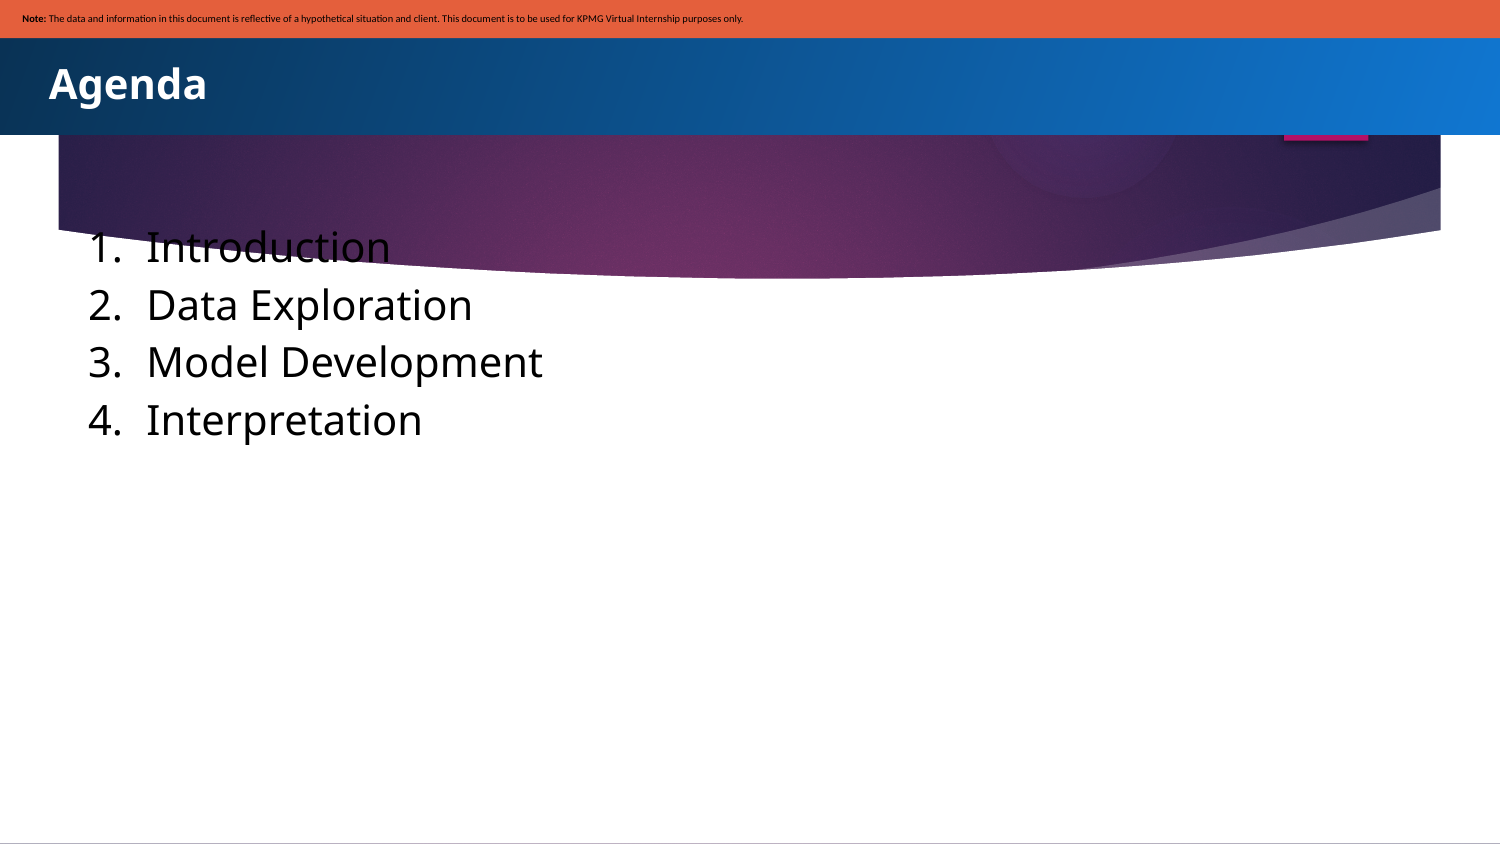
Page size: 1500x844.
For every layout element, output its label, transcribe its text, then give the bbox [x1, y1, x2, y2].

text_box [0, 39, 1500, 135]
text_box Note: The data and information in this document is reflective of a hypothetical situation and client. This document is to be used for KPMG Virtual Internship purposes only. [0, 0, 1500, 39]
text_box Introduction Data Exploration Model Development Interpretation [56, 198, 952, 459]
text_box Agenda [33, 43, 1439, 124]
